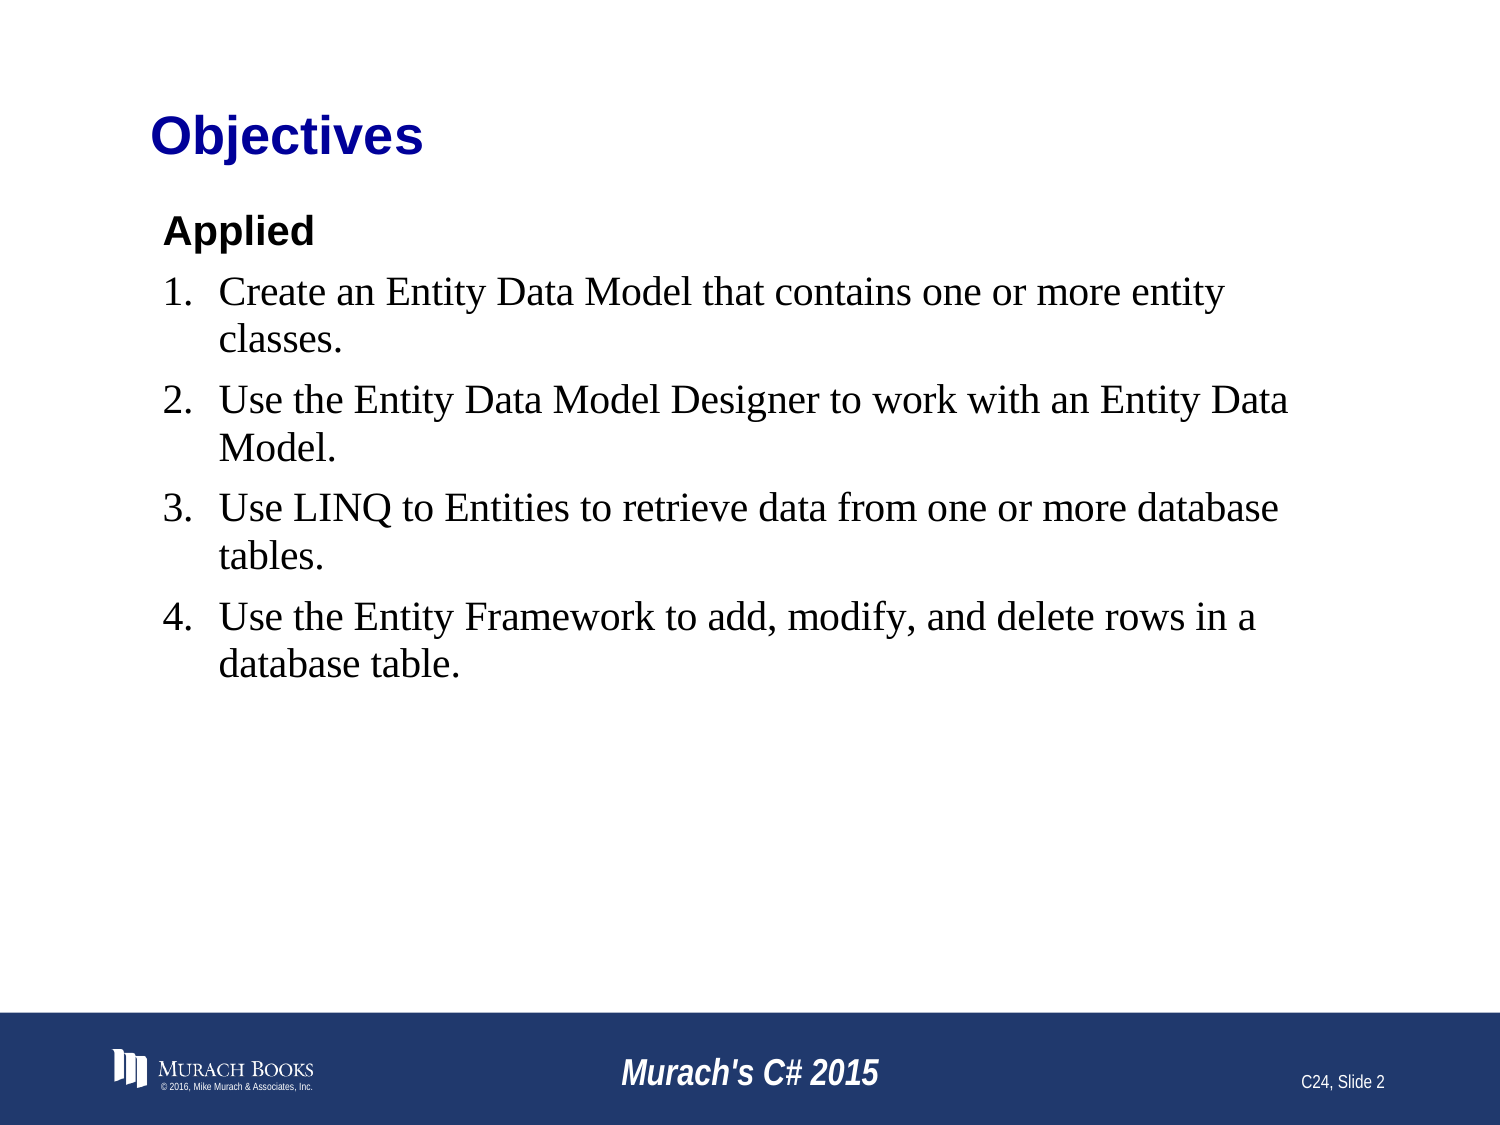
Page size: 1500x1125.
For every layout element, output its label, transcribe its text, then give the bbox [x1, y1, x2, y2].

slide_number C24, Slide 2 [1087, 1025, 1400, 1100]
title Objectives [150, 99, 1350, 166]
slide_number Murach's C# 2015 [463, 1025, 1050, 1100]
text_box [162, 174, 1361, 701]
footer © 2016, Mike Murach & Associates, Inc. [12, 1025, 463, 1100]
